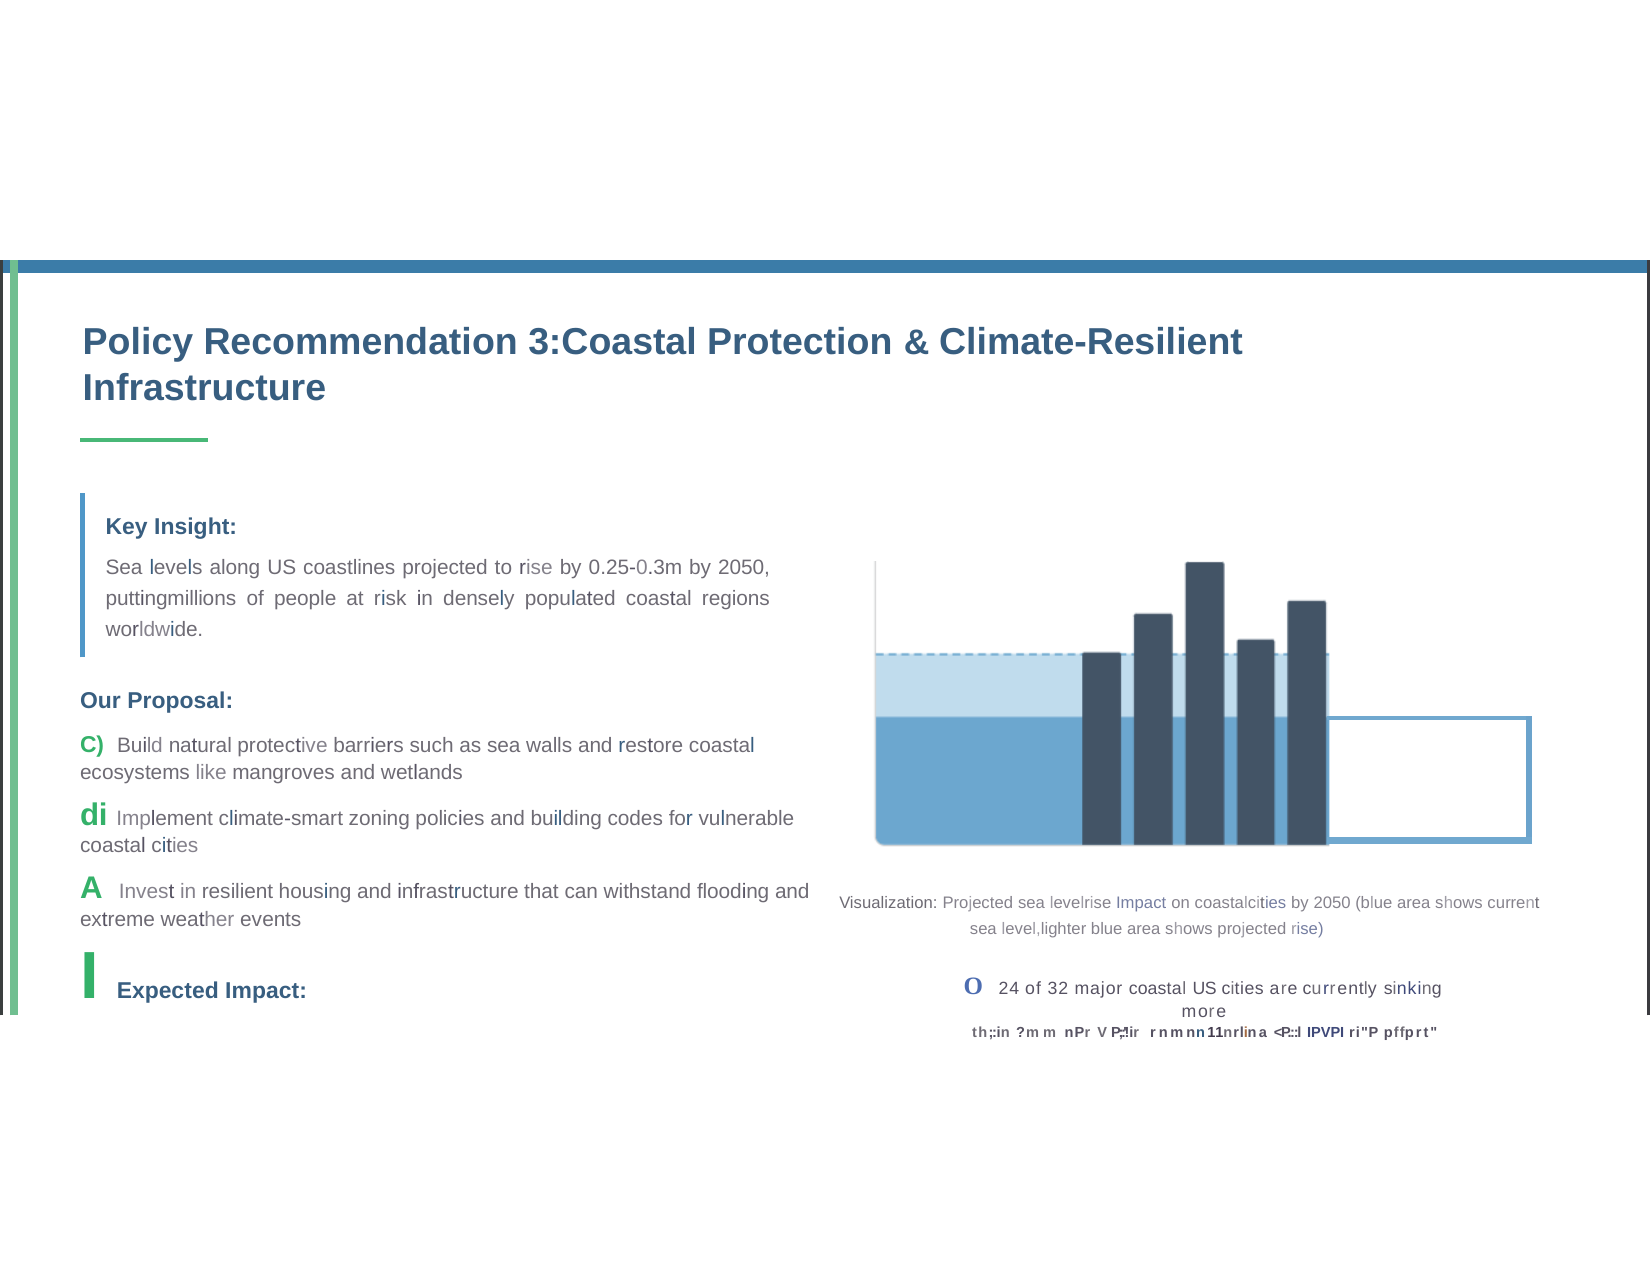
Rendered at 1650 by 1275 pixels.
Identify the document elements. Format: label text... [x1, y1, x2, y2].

text_box Policy Recommendation 3:Coastal Protection & Climate-Resilient Infrastructure [80, 315, 1402, 408]
text_box [871, 561, 1330, 849]
text_box Our Proposal: C) Build natural protective barriers such as sea walls and restore coastal ecosystems like mangroves and wetlands di Implement climate-smart zoning policies and building codes for vulnerable coastal cities A Invest in resilient housing and infrastructure that can withstand flooding and extreme weather events I Expected Impact: [76, 685, 817, 1012]
text_box Visualization: Projected sea levelrise Impact on coastalcities by 2050 (blue area shows current sea level,lighter blue area shows projected rise) [837, 886, 1570, 938]
text_box Key Insight: Sea levels along US coastlines projected to rise by 0.25-0.3m by 2050, puttingmillions of people at risk in densely populated coastal regions worldwide. [101, 511, 770, 641]
text_box O 24 of 32 major coastalUS cities are currently sinking more th;:in ?mm nPr V P;:'!ir rnmnn11nrlina <P.::l IPVPI ri"P pffprt" [941, 969, 1466, 1041]
